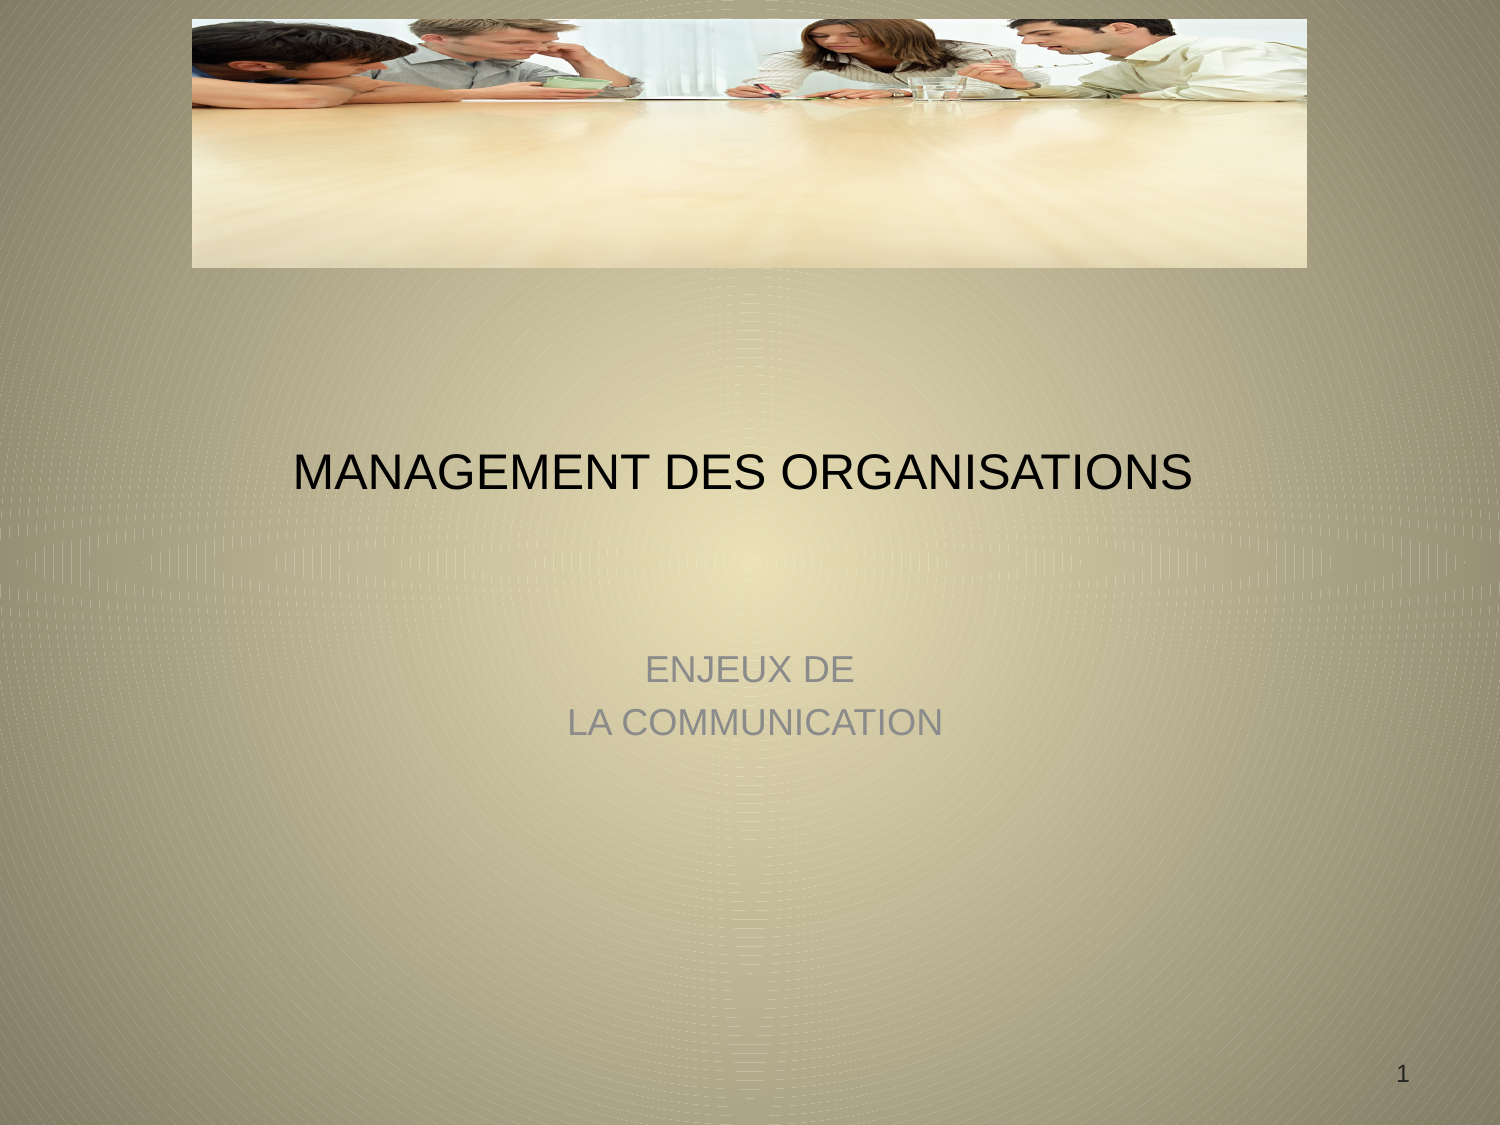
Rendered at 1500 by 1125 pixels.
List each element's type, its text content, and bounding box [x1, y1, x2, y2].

slide_number 1 [1074, 1042, 1425, 1103]
subtitle ENJEUX DE LA COMMUNICATION [225, 637, 1275, 925]
title MANAGEMENT DES ORGANISATIONS [112, 349, 1388, 591]
picture [192, 18, 1308, 268]
